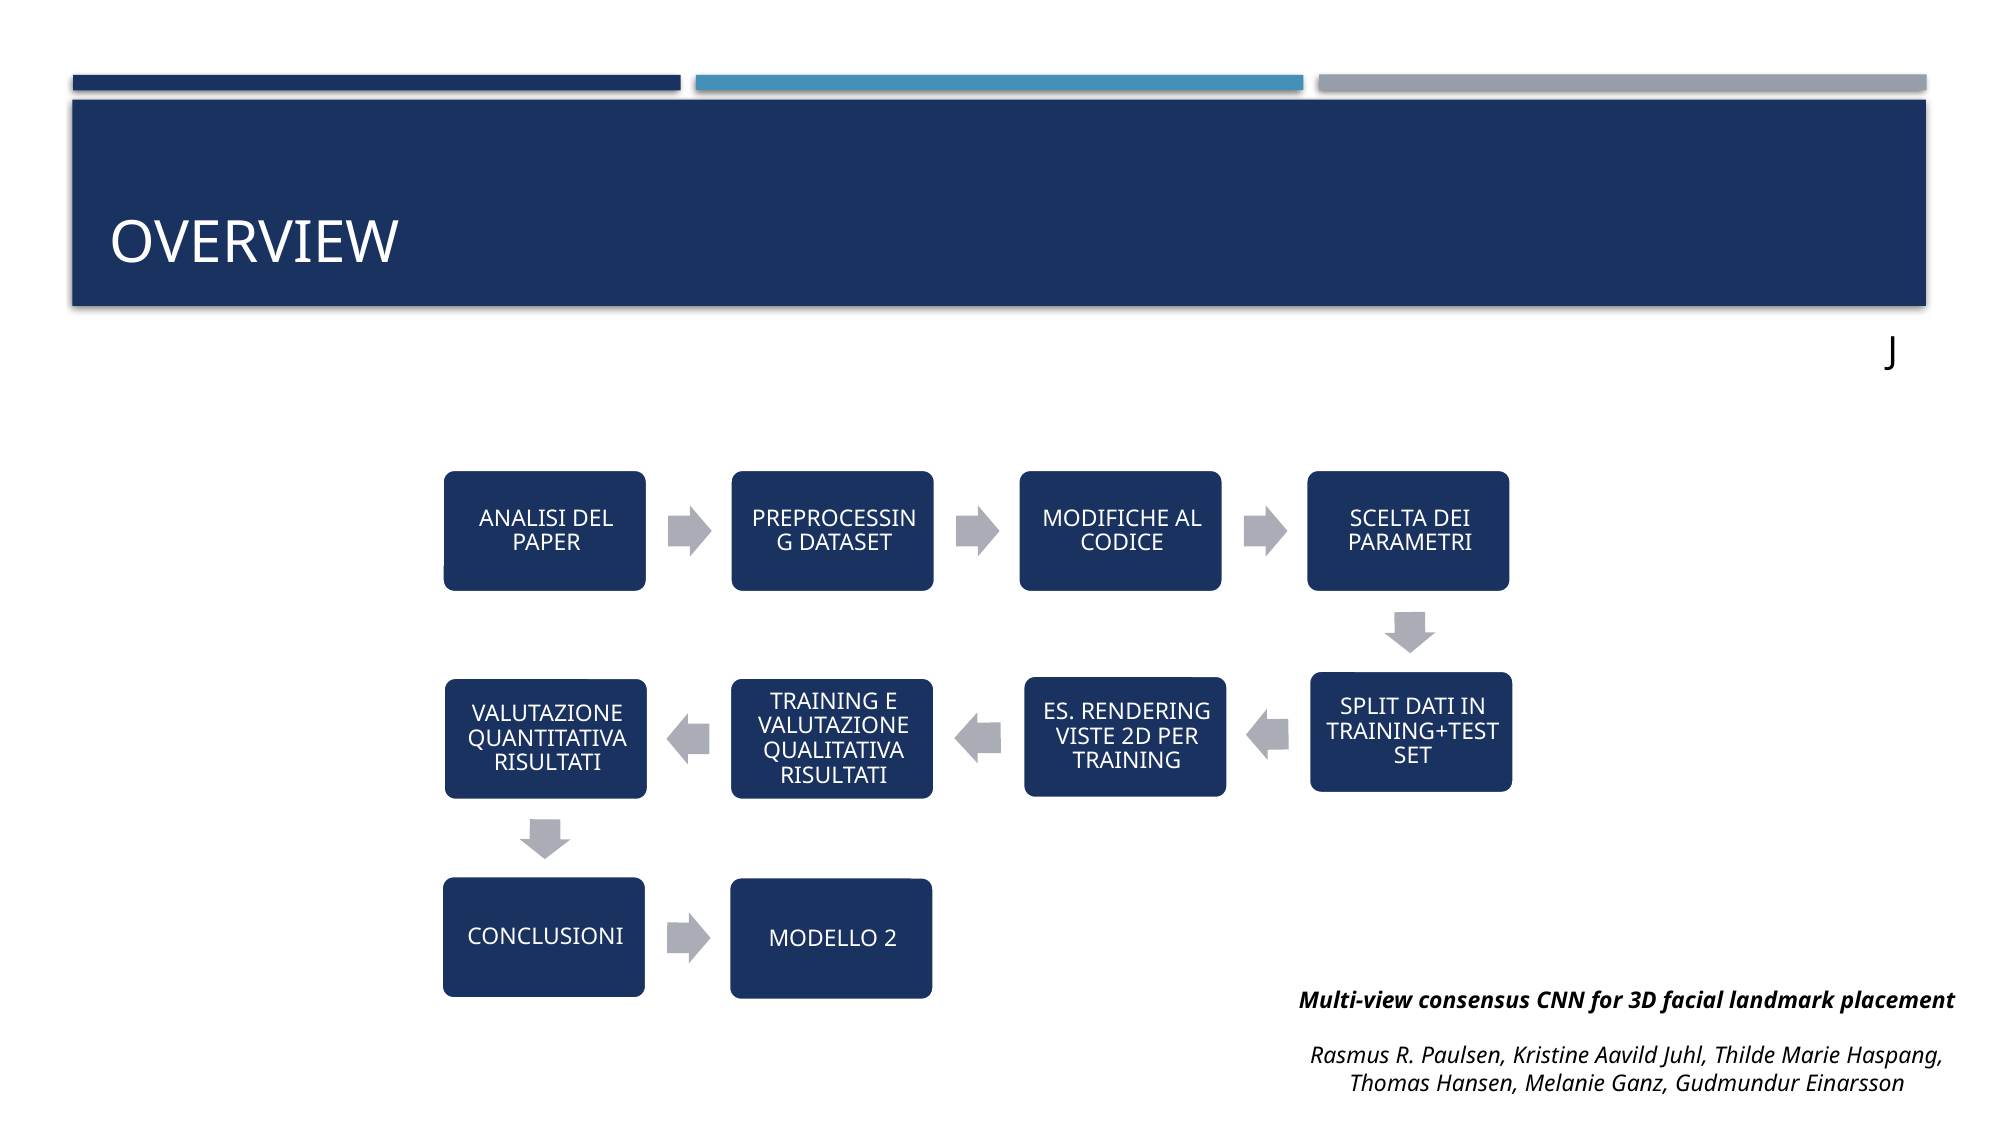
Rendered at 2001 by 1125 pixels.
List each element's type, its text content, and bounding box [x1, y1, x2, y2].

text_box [440, 0, 2000, 1125]
title OVERVIEW [94, 119, 433, 282]
